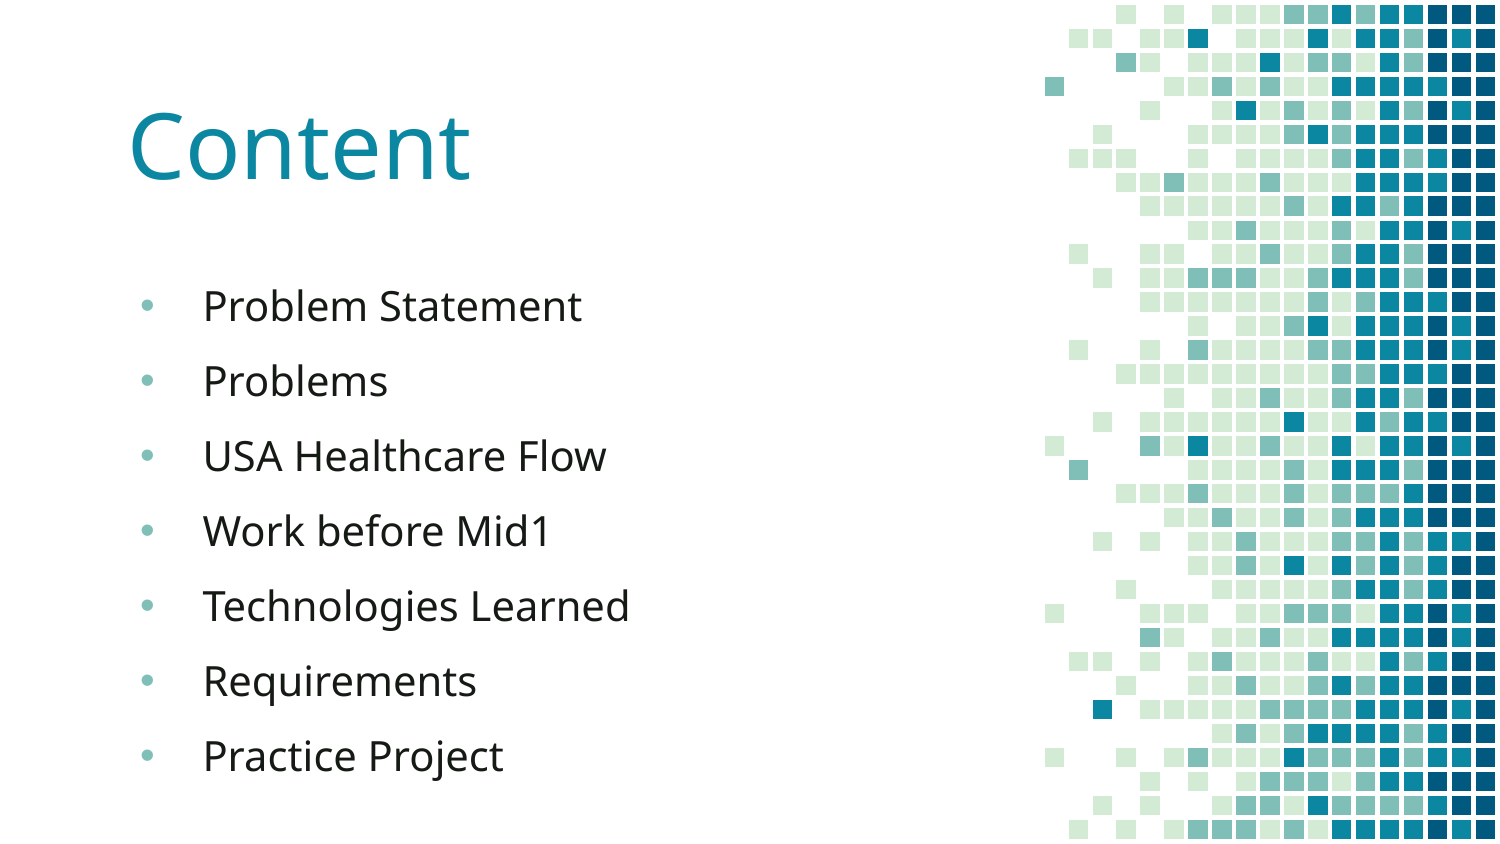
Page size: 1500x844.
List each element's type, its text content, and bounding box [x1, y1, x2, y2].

subtitle Problem Statement Problems USA Healthcare Flow Work before Mid1 Technologies Learned Requirements Practice Project [112, 239, 977, 750]
title Content [112, 22, 977, 213]
